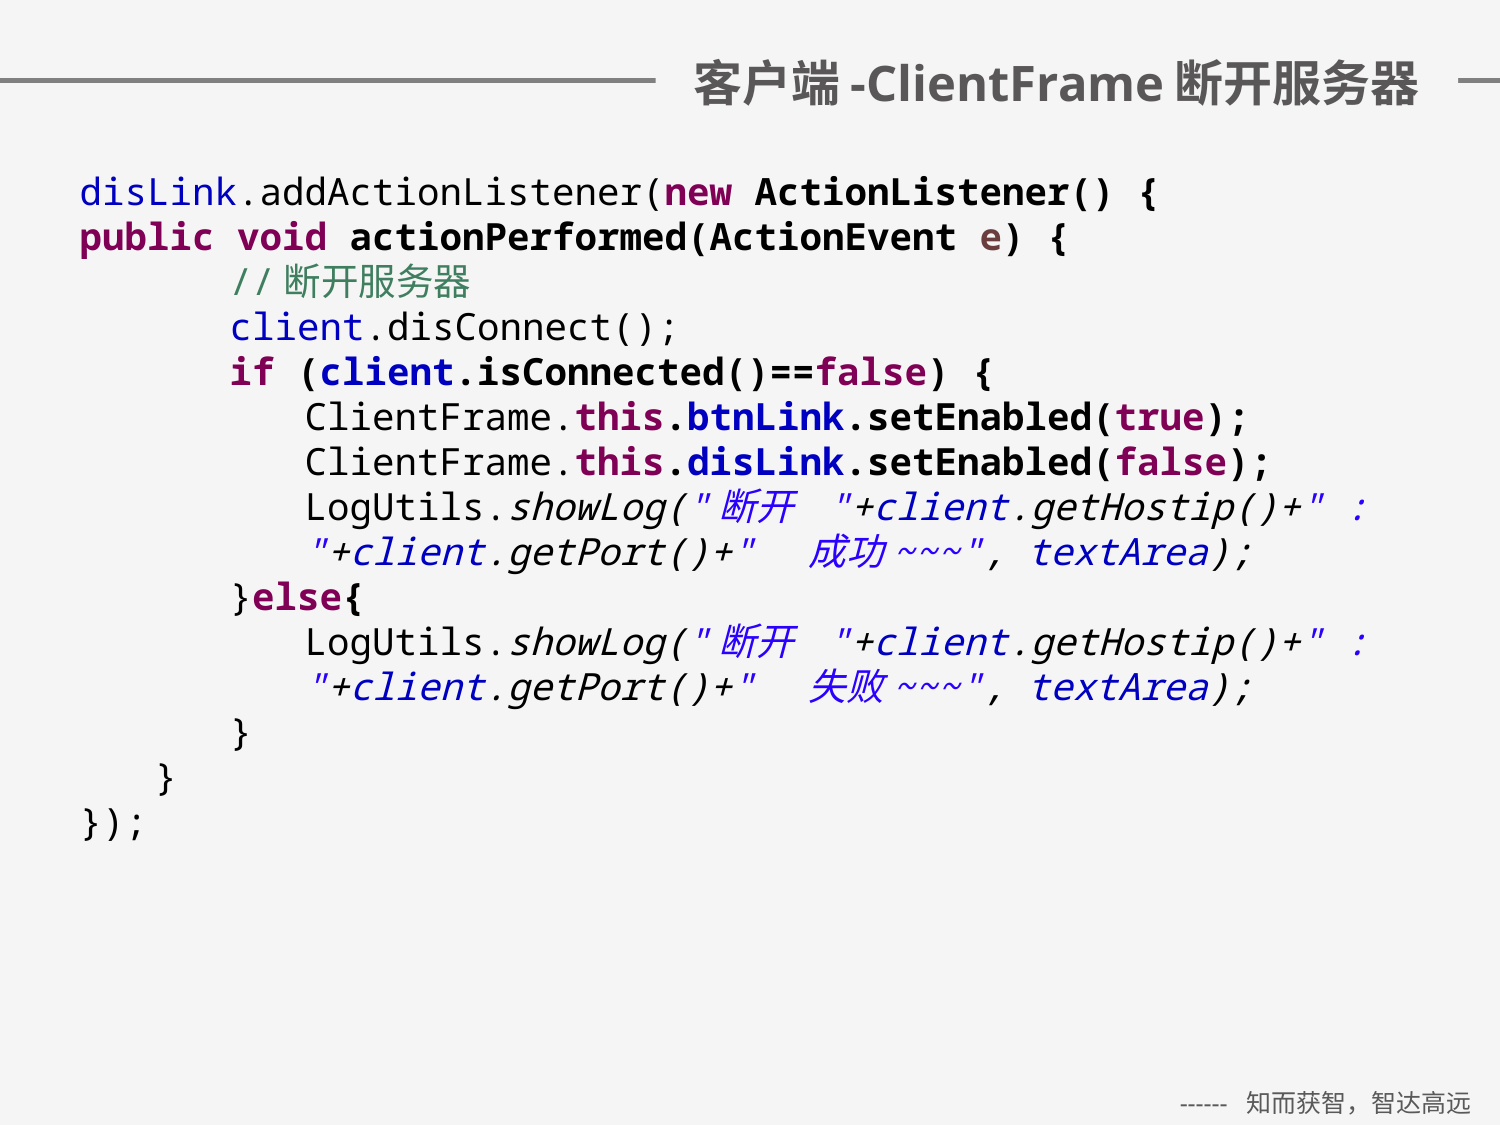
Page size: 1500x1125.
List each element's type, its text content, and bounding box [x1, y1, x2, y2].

text_box disLink.addActionListener(new ActionListener() { public void actionPerformed(ActionEvent e) { //断开服务器 client.disConnect(); if (client.isConnected()==false) { ClientFrame.this.btnLink.setEnabled(true); ClientFrame.this.disLink.setEnabled(false); LogUtils.showLog("断开 "+client.getHostip()+" : "+client.getPort()+" 成功~~~", textArea); }else{ LogUtils.showLog("断开 "+client.getHostip()+" : "+client.getPort()+" 失败~~~", textArea); } } }); [64, 160, 1424, 851]
title 客户端-ClientFrame断开服务器 [655, 39, 1459, 125]
